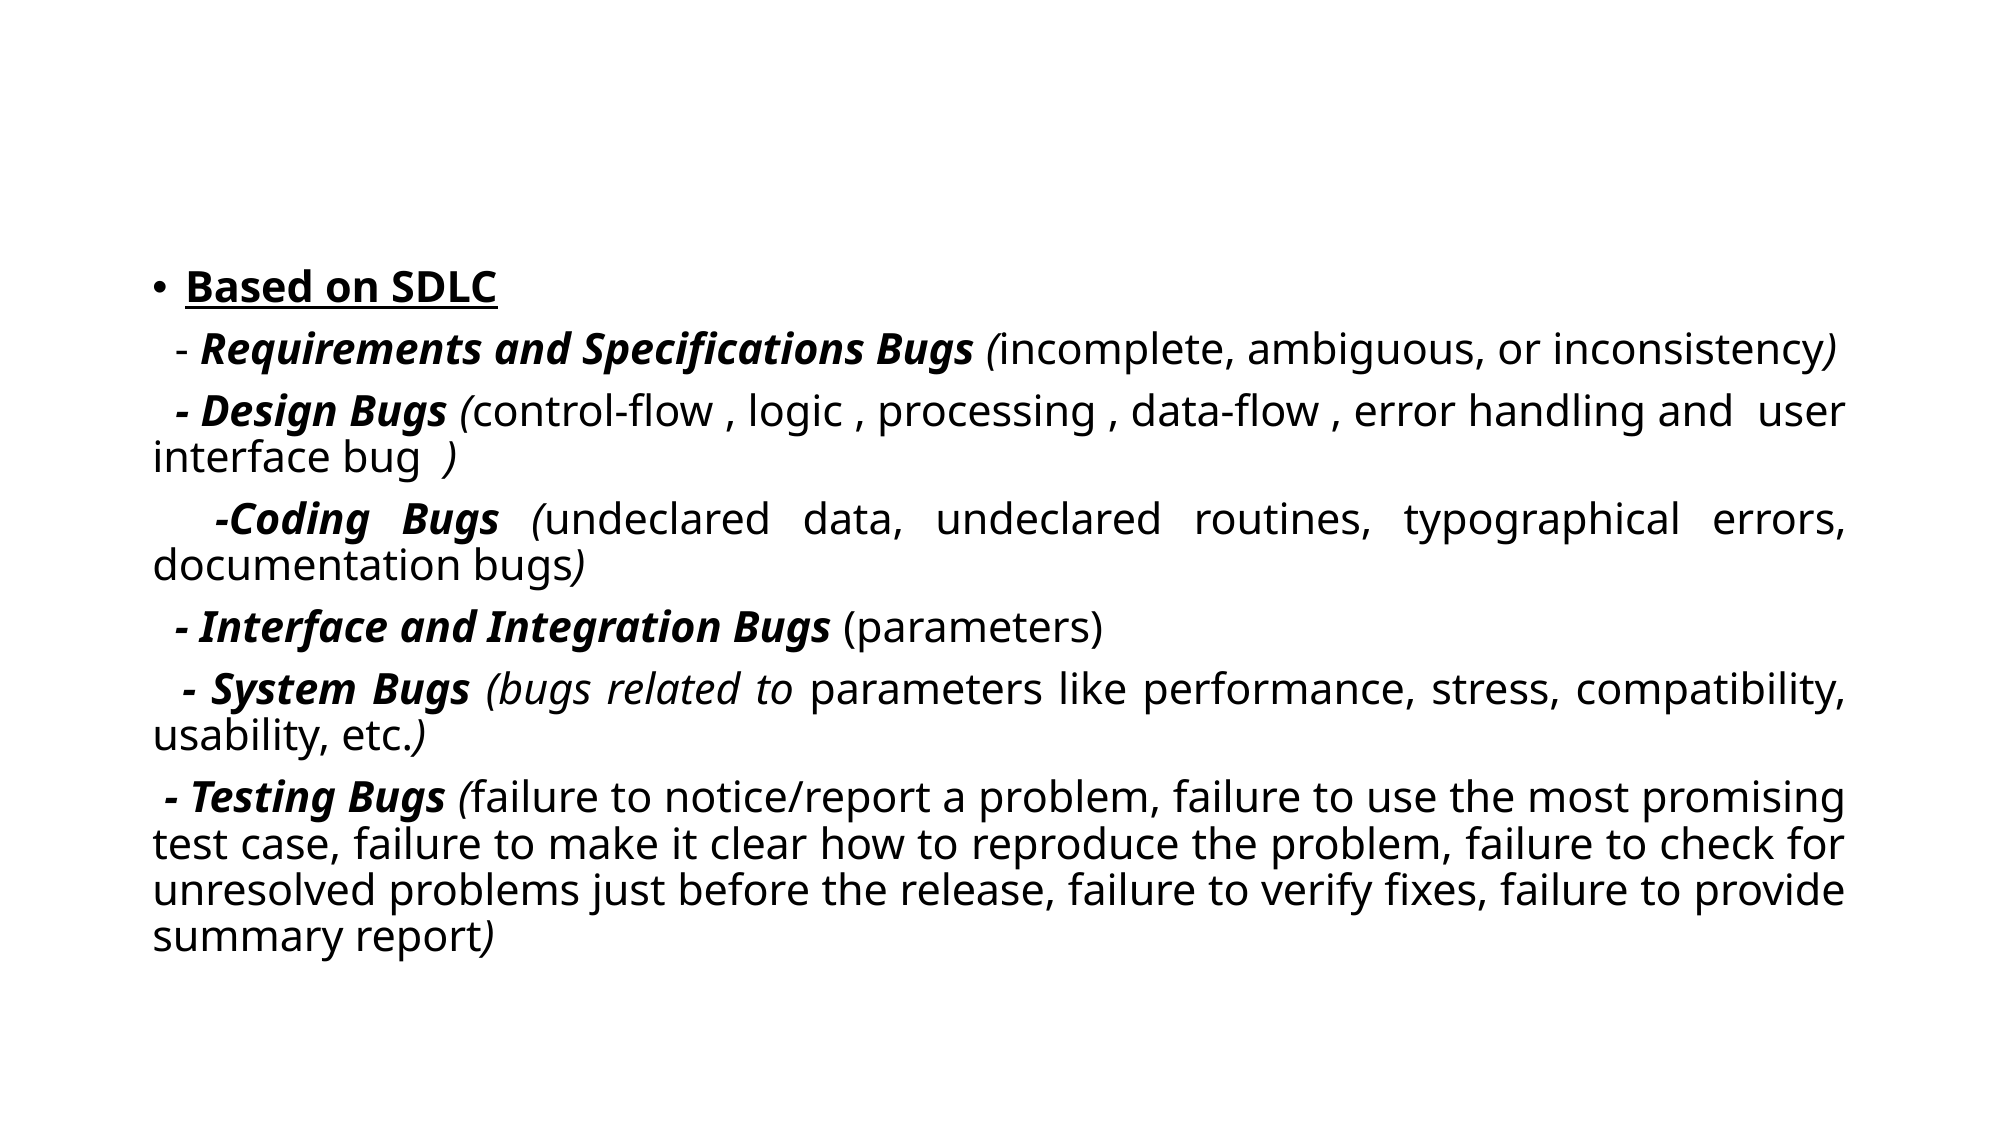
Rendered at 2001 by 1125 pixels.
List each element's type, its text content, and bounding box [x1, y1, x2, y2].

list Based on SDLC - Requirements and Specifications Bugs (incomplete, ambiguous, or inconsistency) - Design Bugs (control-flow , logic , processing , data-flow , error handling and user interface bug ) -Coding Bugs (undeclared data, undeclared routines, typographical errors, documentation bugs) - Interface and Integration Bugs (parameters) - System Bugs (bugs related to parameters like performance, stress, compatibility, usability, etc.) - Testing Bugs (failure to notice/report a problem, failure to use the most promising test case, failure to make it clear how to reproduce the problem, failure to check for unresolved problems just before the release, failure to verify fixes, failure to provide summary report) [137, 257, 1863, 1014]
